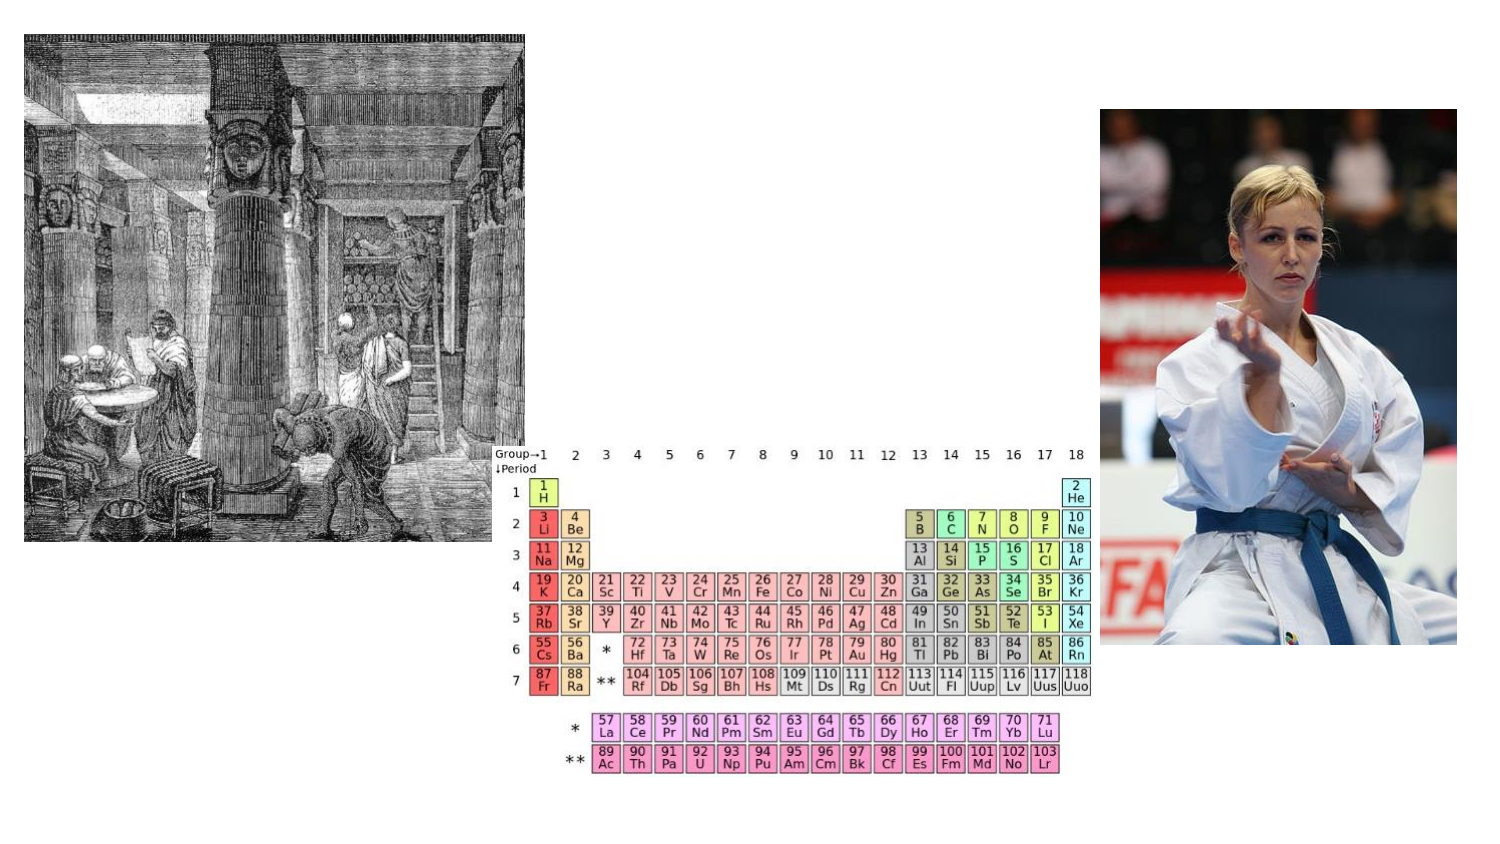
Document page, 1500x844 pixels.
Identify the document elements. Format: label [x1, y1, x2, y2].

list [1099, 109, 1457, 645]
picture [24, 34, 1095, 777]
